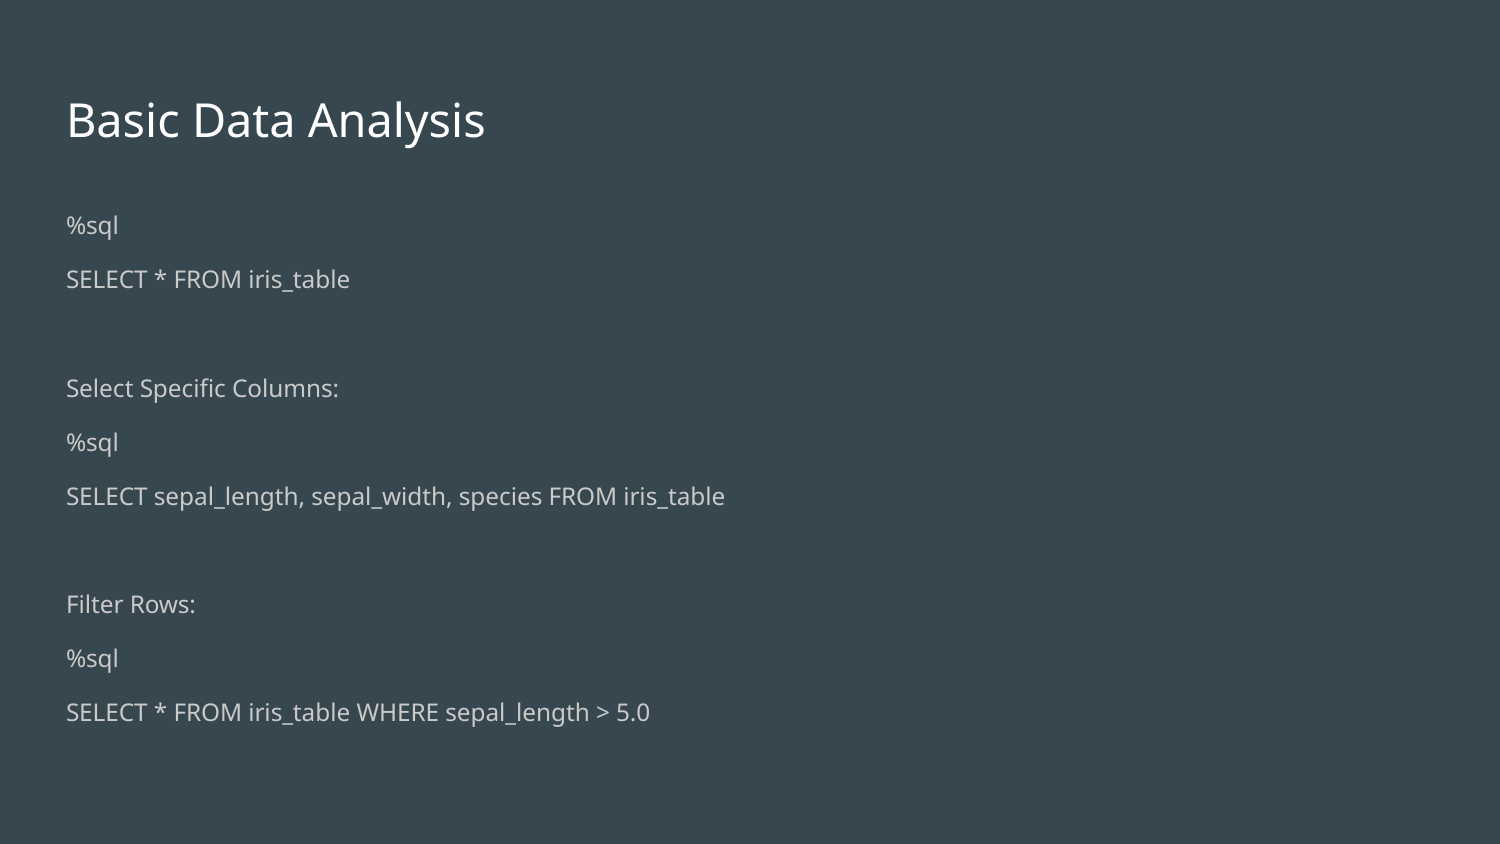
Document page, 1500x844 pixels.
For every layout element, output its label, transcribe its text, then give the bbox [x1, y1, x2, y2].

list %sql SELECT * FROM iris_table Select Specific Columns: %sql SELECT sepal_length, sepal_width, species FROM iris_table Filter Rows: %sql SELECT * FROM iris_table WHERE sepal_length > 5.0 [51, 189, 1449, 750]
title Basic Data Analysis [51, 72, 1449, 167]
